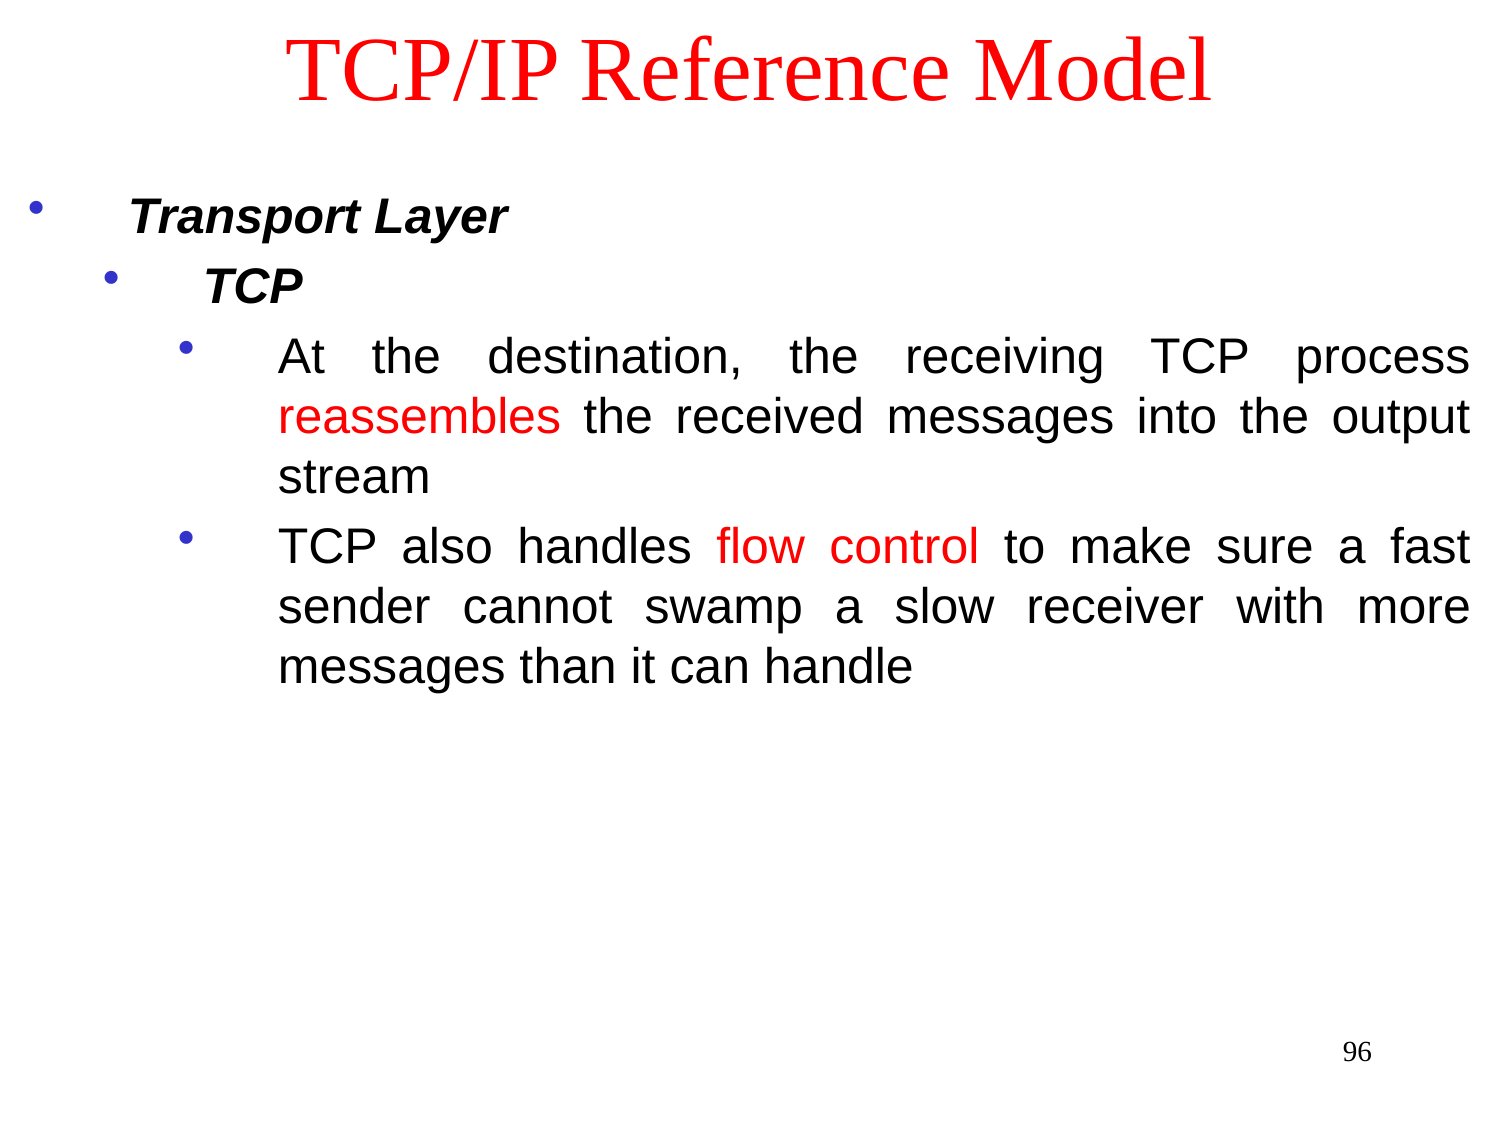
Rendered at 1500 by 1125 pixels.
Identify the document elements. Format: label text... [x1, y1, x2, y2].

slide_number 96 [1074, 1024, 1388, 1101]
title TCP/IP Reference Model [0, 0, 1500, 129]
text_box Transport Layer TCP At the destination, the receiving TCP process reassembles the received messages into the output stream TCP also handles flow control to make sure a fast sender cannot swamp a slow receiver with more messages than it can handle [13, 176, 1486, 822]
text_box [12, 142, 1486, 1115]
